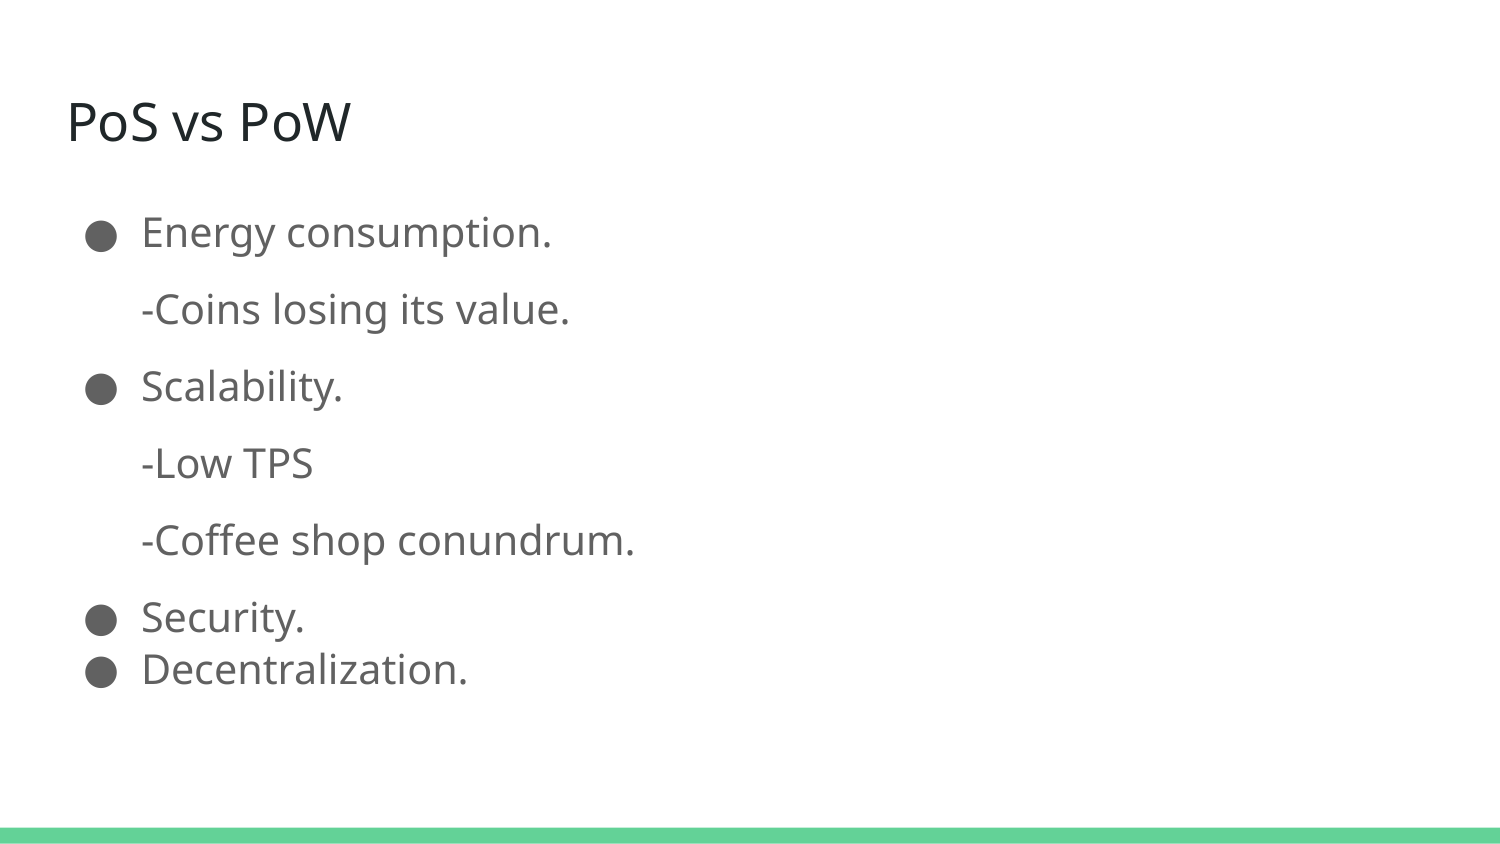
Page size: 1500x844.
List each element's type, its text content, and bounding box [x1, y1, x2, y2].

list Energy consumption. -Coins losing its value. Scalability. -Low TPS -Coffee shop conundrum. Security. Decentralization. [51, 189, 1449, 781]
title PoS vs PoW [51, 72, 1449, 167]
